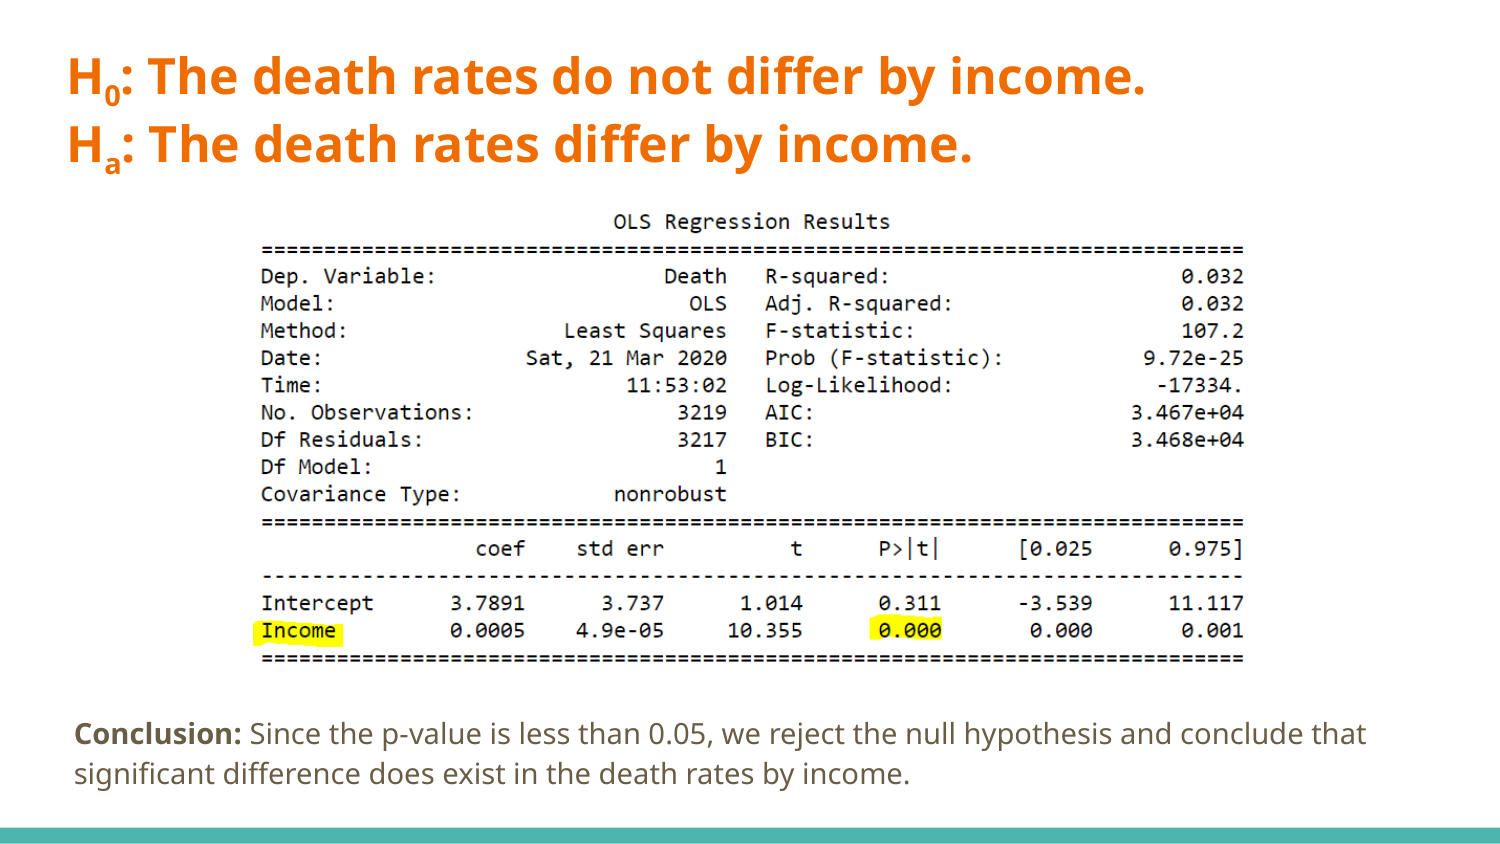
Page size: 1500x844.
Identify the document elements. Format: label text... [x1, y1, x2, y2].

picture [253, 208, 1247, 671]
title H0: The death rates do not differ by income. Ha: The death rates differ by income. [51, 29, 1449, 184]
list Conclusion: Since the p-value is less than 0.05, we reject the null hypothesis and conclude that significant difference does exist in the death rates by income. [58, 695, 1426, 801]
